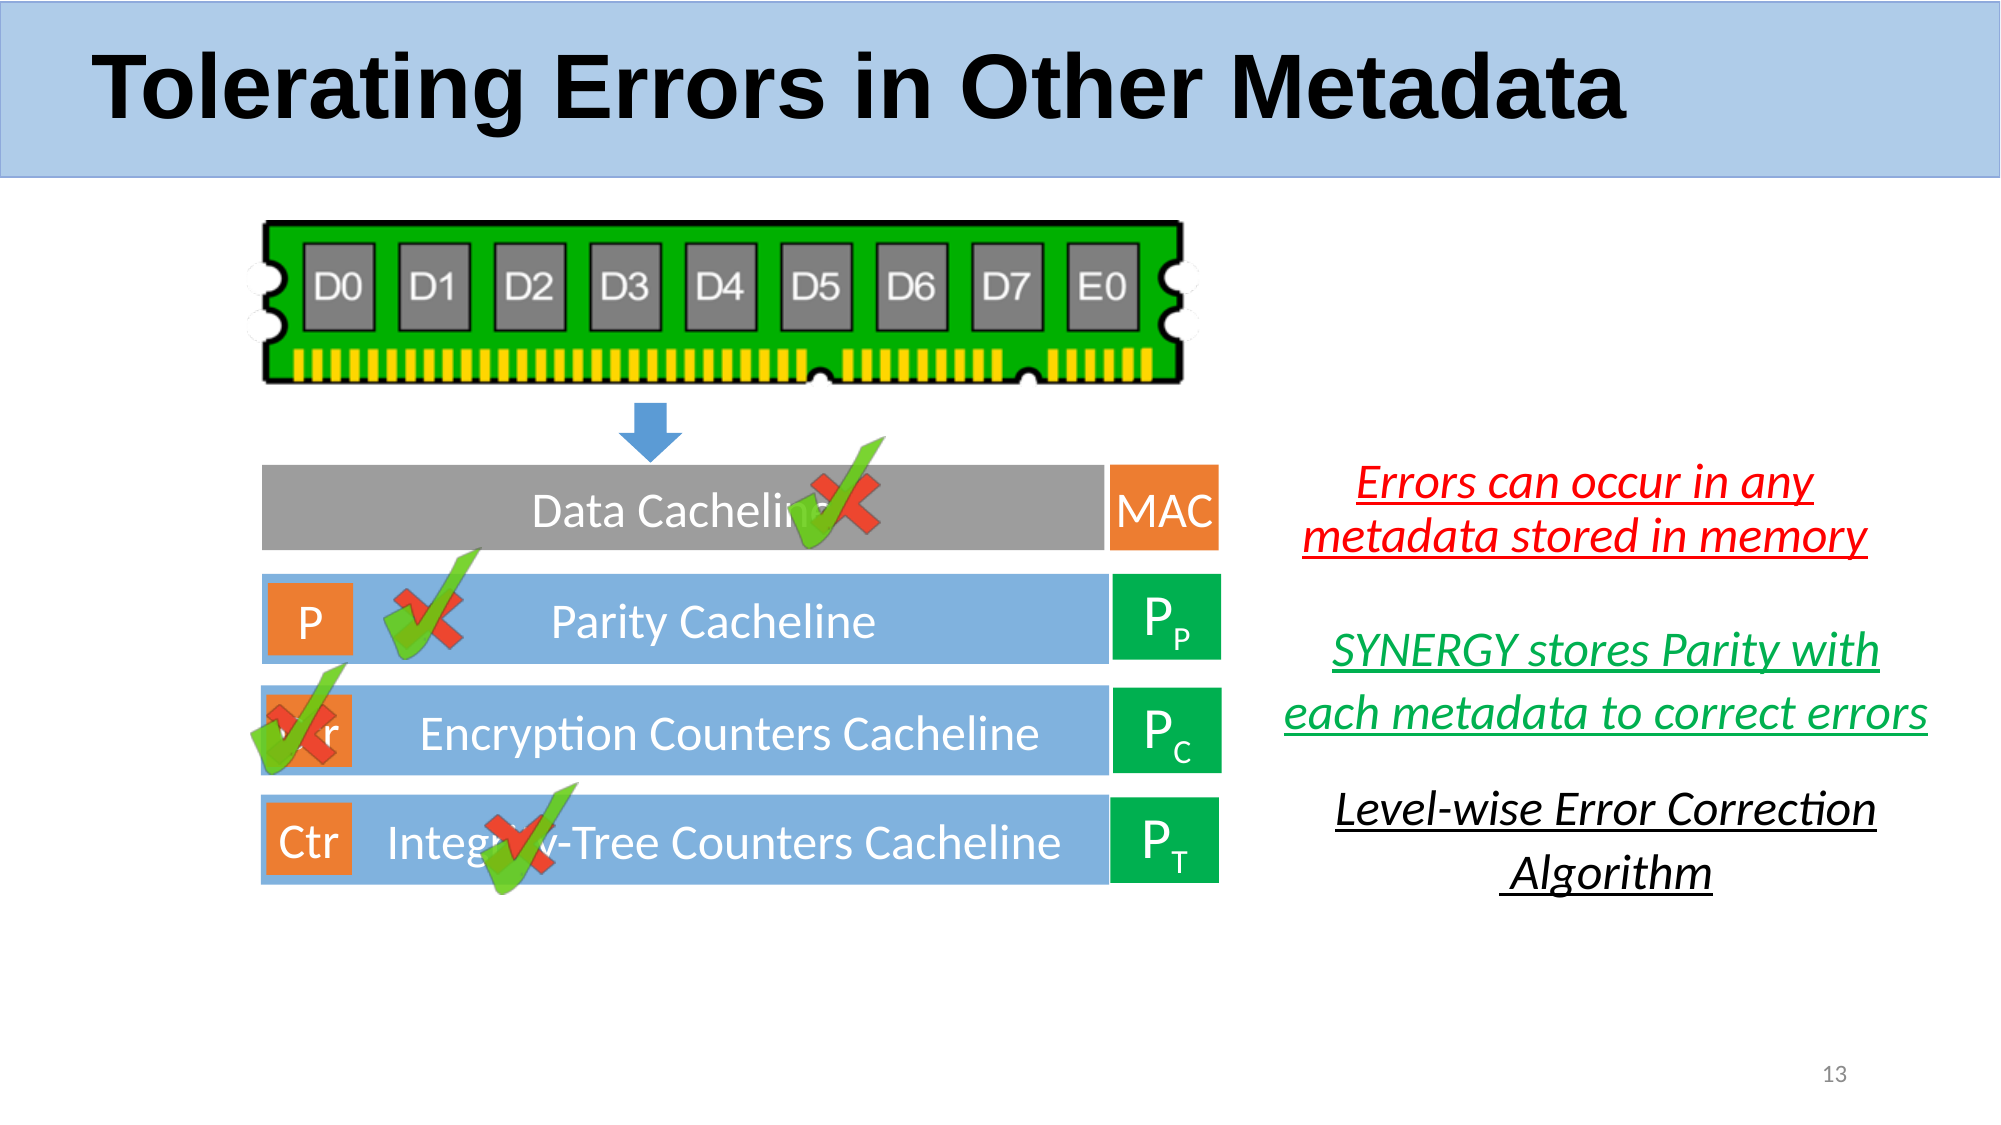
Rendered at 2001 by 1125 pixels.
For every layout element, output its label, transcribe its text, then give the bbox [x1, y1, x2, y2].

picture [250, 662, 348, 775]
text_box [260, 685, 1110, 776]
text_box MAC [1109, 464, 1220, 551]
text_box SYNERGY stores Parity with each metadata to correct errors [1240, 622, 1973, 741]
picture [246, 220, 1200, 388]
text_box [260, 794, 480, 885]
text_box PP [1112, 573, 1222, 661]
text_box [615, 401, 686, 465]
text_box PC [1112, 687, 1223, 774]
text_box PT [1110, 796, 1220, 884]
text_box Data Cacheline [261, 464, 1105, 551]
title Tolerating Errors in Other Metadata [76, 30, 1847, 148]
text_box Errors can occur in any metadata stored in memory [1260, 455, 1909, 564]
picture [383, 547, 482, 660]
picture [787, 436, 886, 549]
text_box Level-wise Error Correction Algorithm [1220, 782, 1993, 901]
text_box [579, 794, 1110, 885]
picture [480, 782, 579, 895]
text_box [262, 573, 1109, 664]
slide_number 12 [1412, 1042, 1863, 1103]
